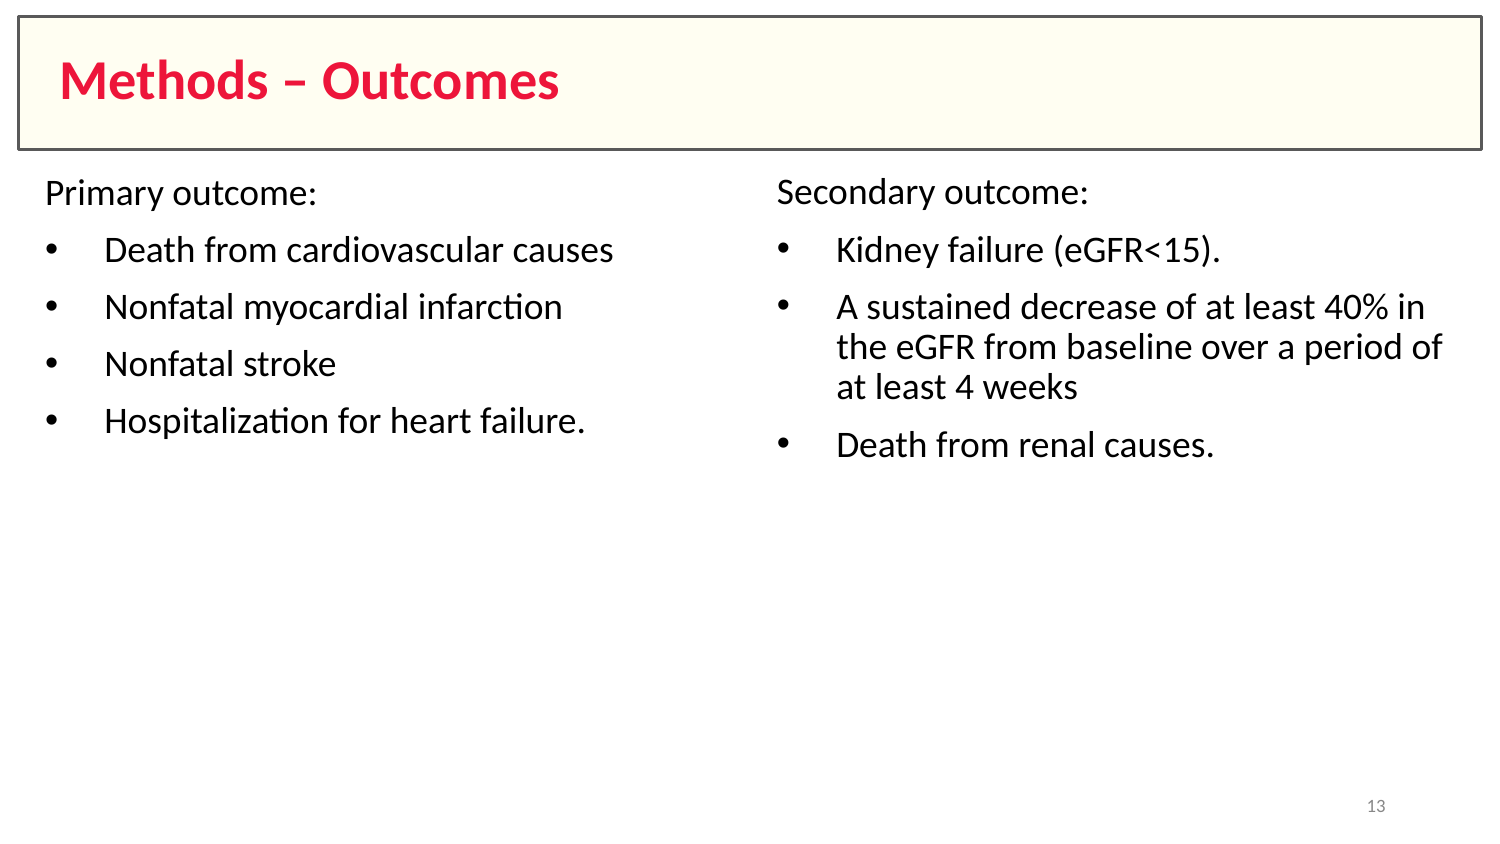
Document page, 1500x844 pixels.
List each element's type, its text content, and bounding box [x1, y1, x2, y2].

text_box Secondary outcome: Kidney failure (eGFR<15). A sustained decrease of at least 40% in the eGFR from baseline over a period of at least 4 weeks Death from renal causes. [749, 166, 1482, 763]
title Methods – Outcomes [18, 0, 1500, 164]
list Primary outcome: Death from cardiovascular causes Nonfatal myocardial infarction Nonfatal stroke Hospitalization for heart failure. [18, 167, 710, 764]
slide_number 13 [1059, 782, 1397, 827]
